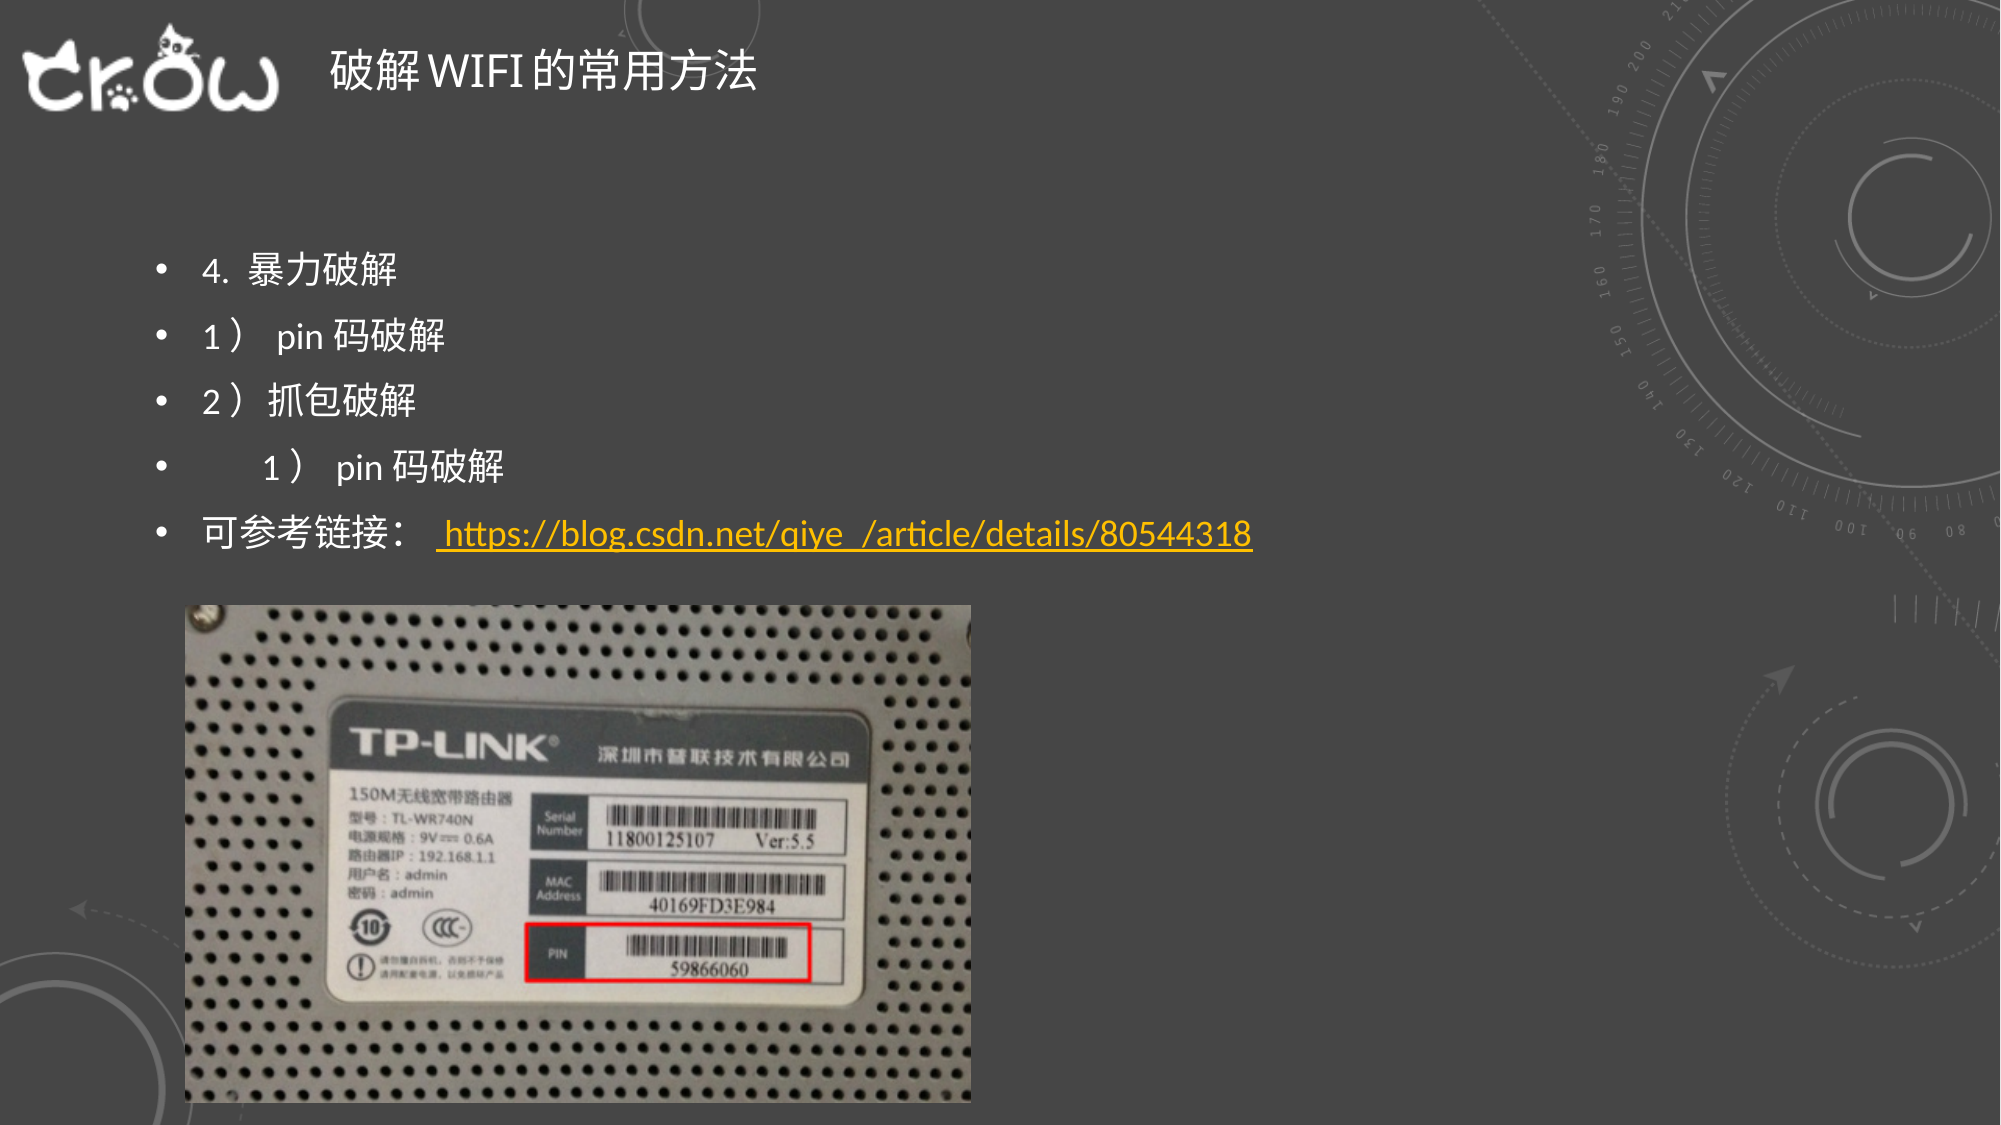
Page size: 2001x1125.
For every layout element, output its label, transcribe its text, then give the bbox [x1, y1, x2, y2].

picture [0, 0, 2001, 1125]
list 4. 暴力破解 1）pin码破解 2）抓包破解 1）pin码破解 可参考链接： https://blog.csdn.net/qiye_/article/details/80544318 [139, 133, 1802, 733]
title 破解wifi的常用方法 [314, 34, 1498, 105]
